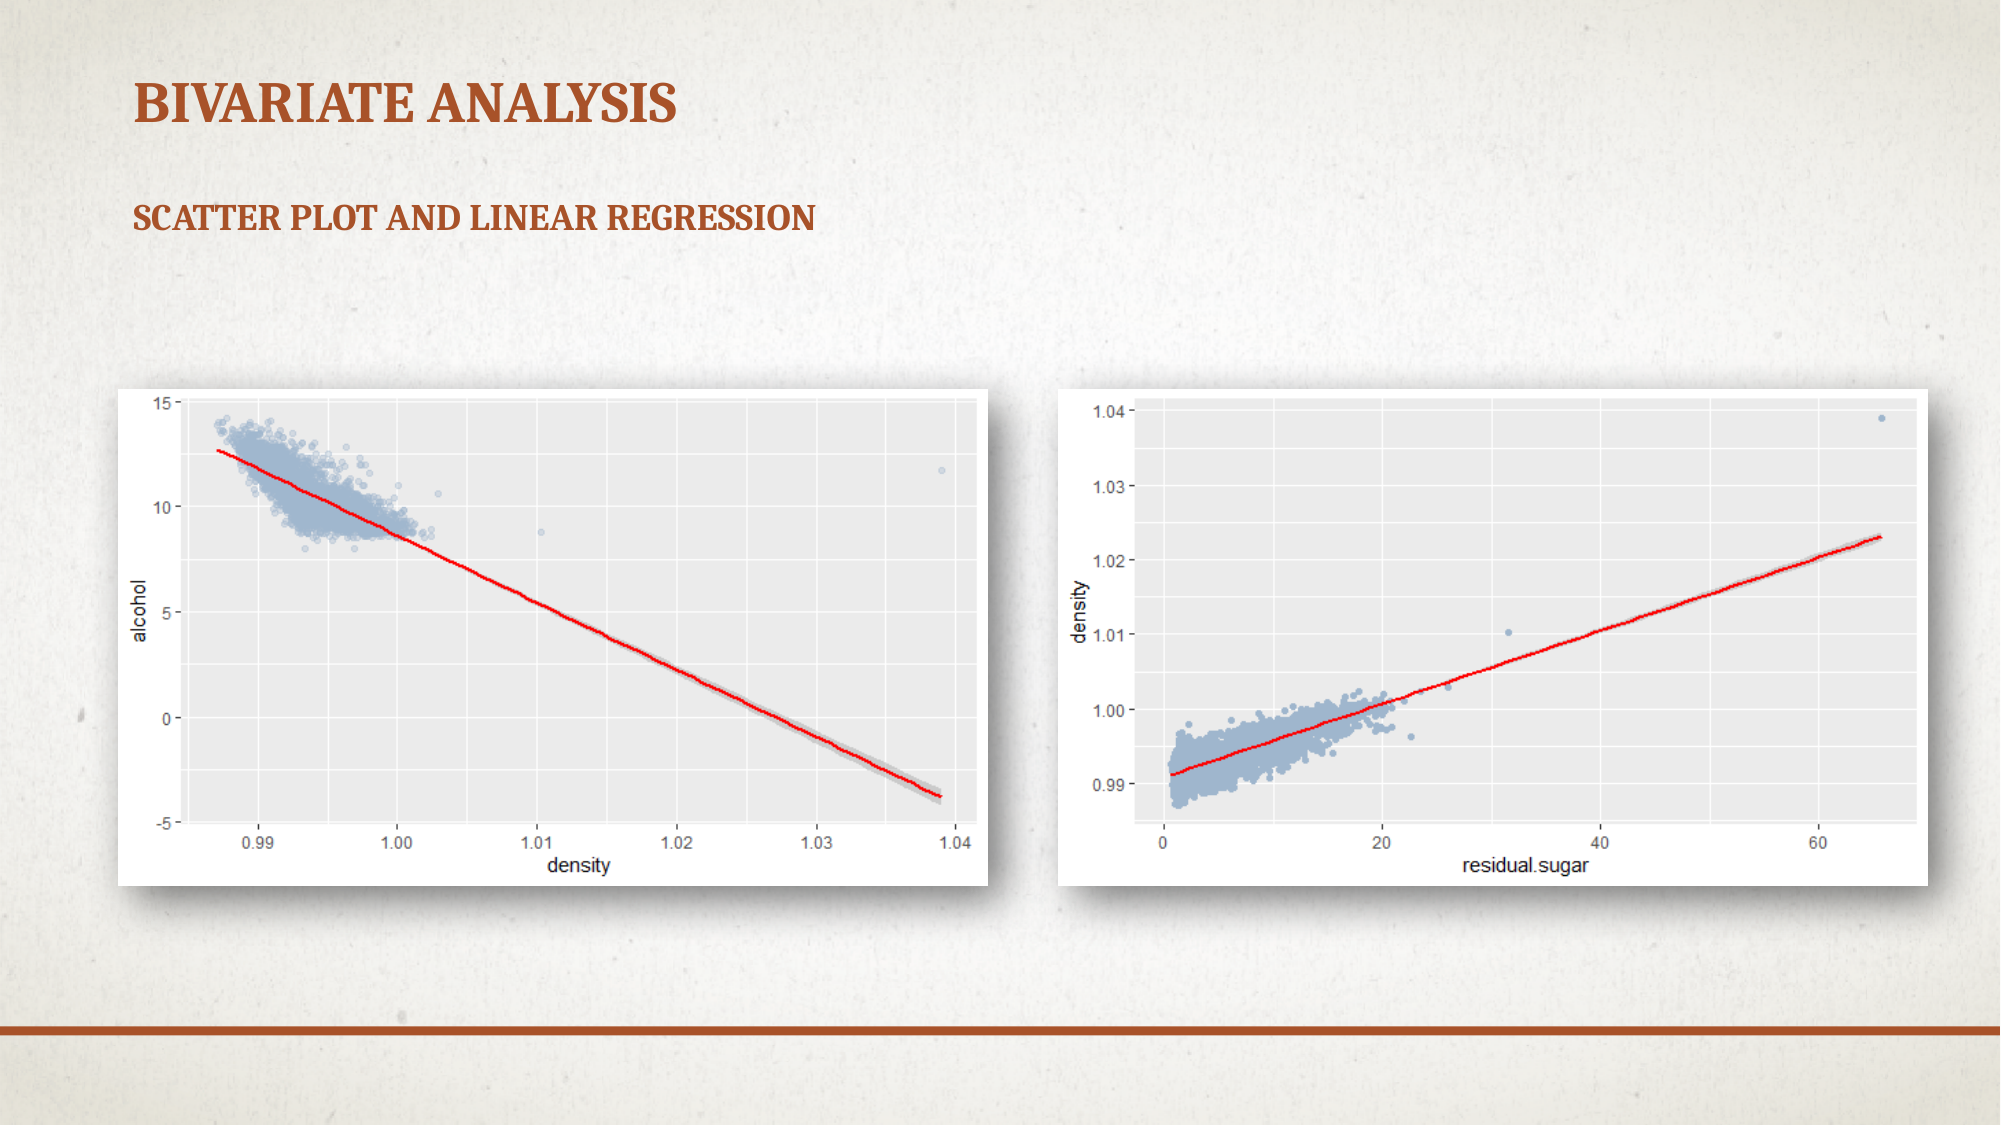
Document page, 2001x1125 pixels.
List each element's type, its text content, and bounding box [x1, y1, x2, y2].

picture [0, 0, 2001, 1125]
title bivariate Analysis Scatter Plot and linear regression [118, 62, 1694, 246]
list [118, 389, 988, 886]
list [1058, 389, 1928, 886]
